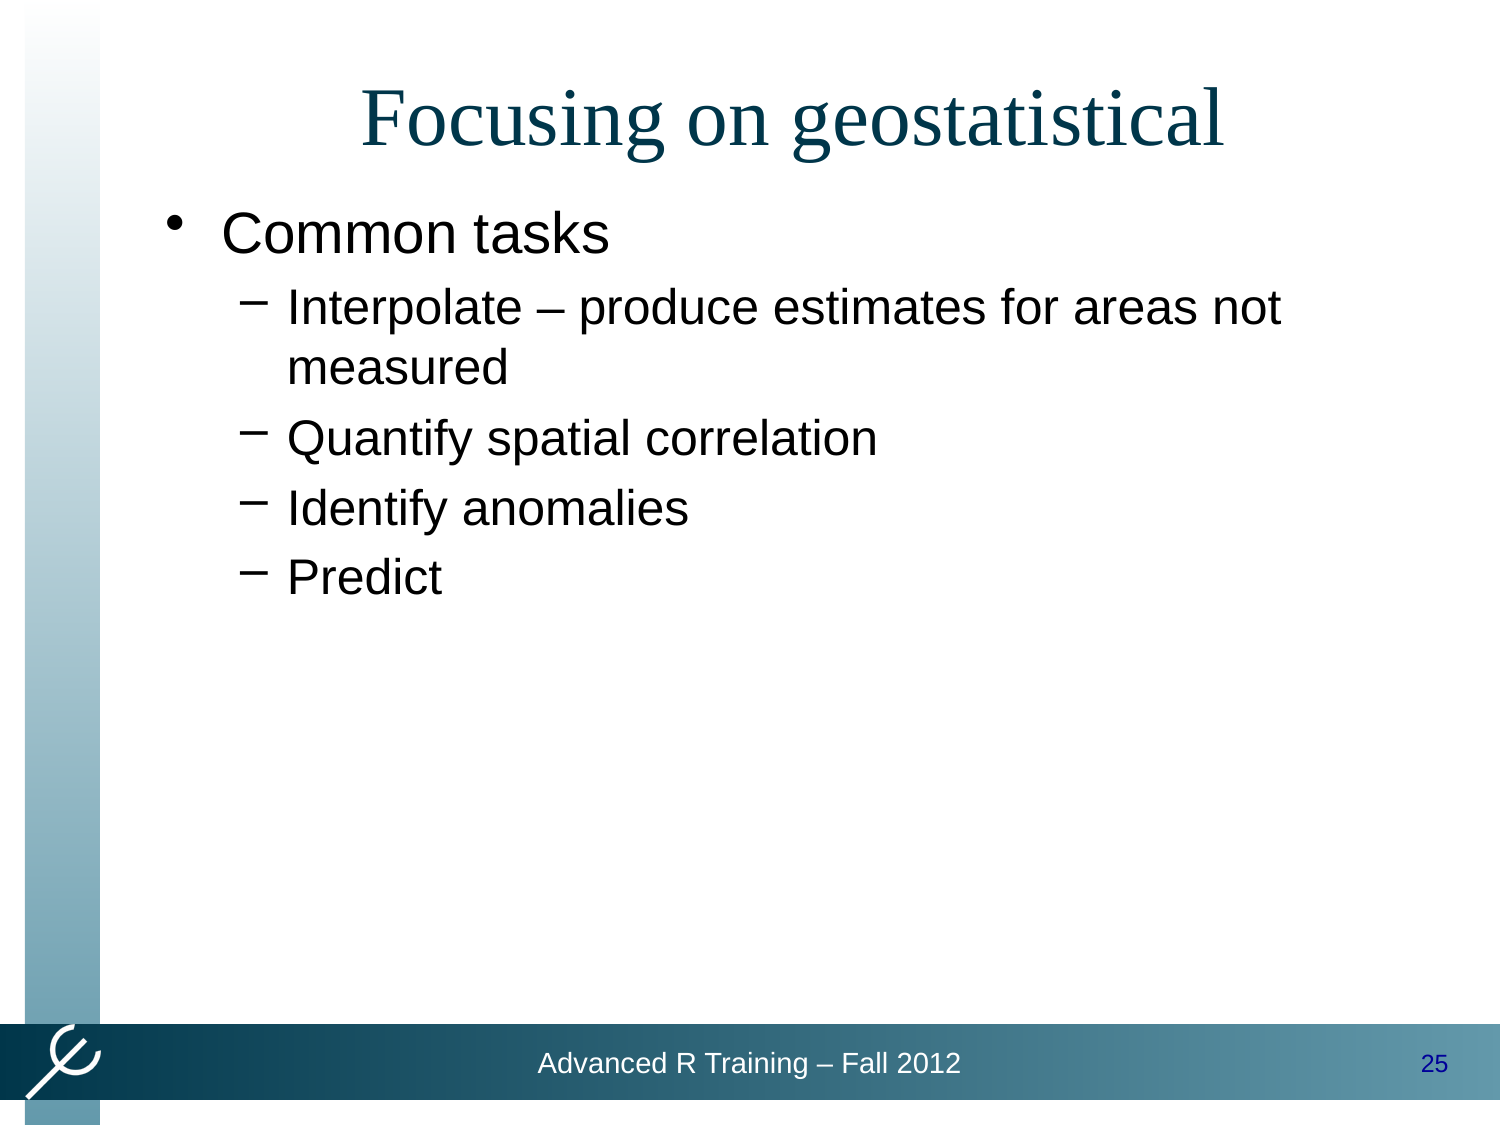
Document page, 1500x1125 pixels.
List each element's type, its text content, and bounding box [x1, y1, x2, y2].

picture [27, 1024, 101, 1100]
title Focusing on geostatistical [150, 50, 1438, 175]
list Common tasks Interpolate – produce estimates for areas not measured Quantify spatial correlation Identify anomalies Predict [150, 187, 1438, 1013]
